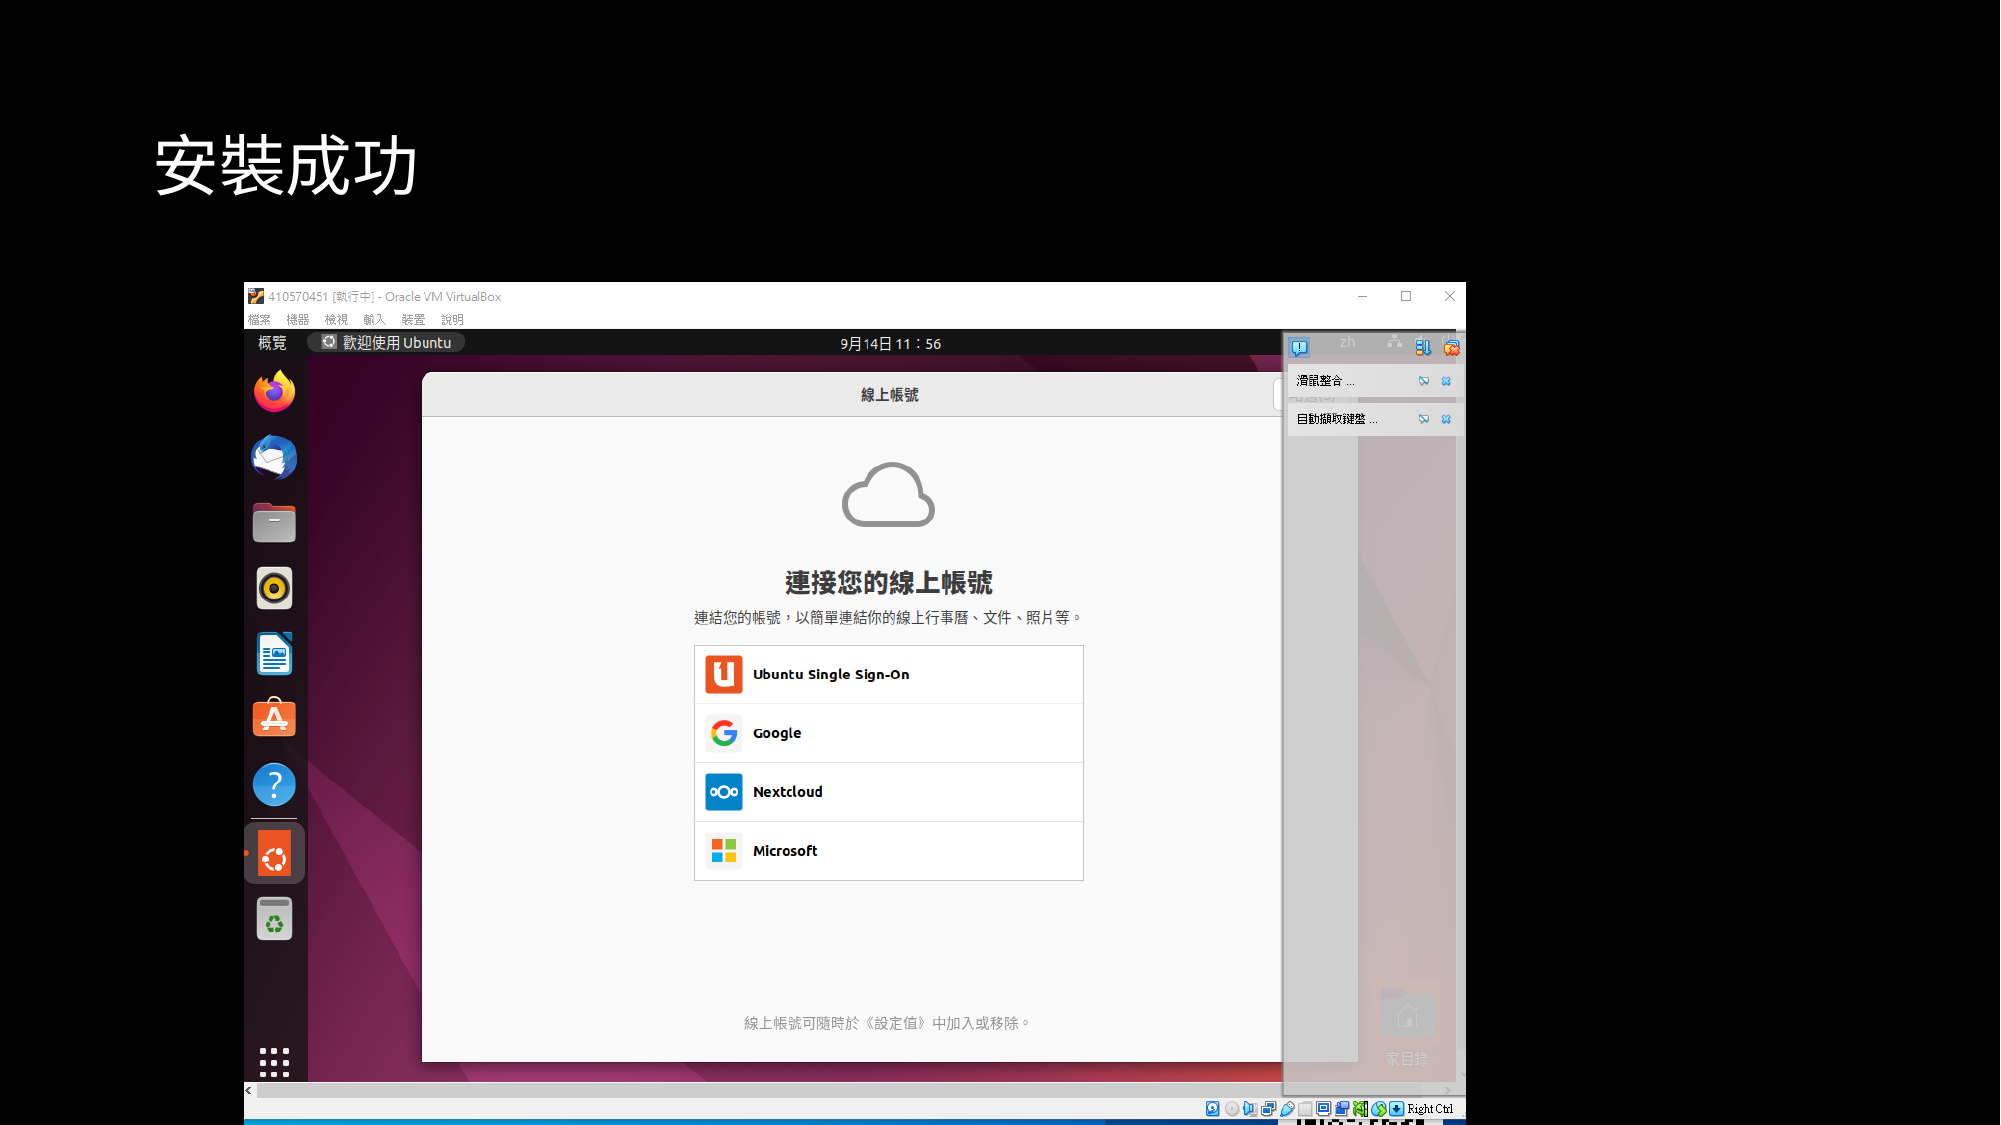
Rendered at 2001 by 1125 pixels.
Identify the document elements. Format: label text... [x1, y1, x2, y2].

picture [244, 282, 1466, 1125]
title 安裝成功 [137, 59, 1863, 278]
